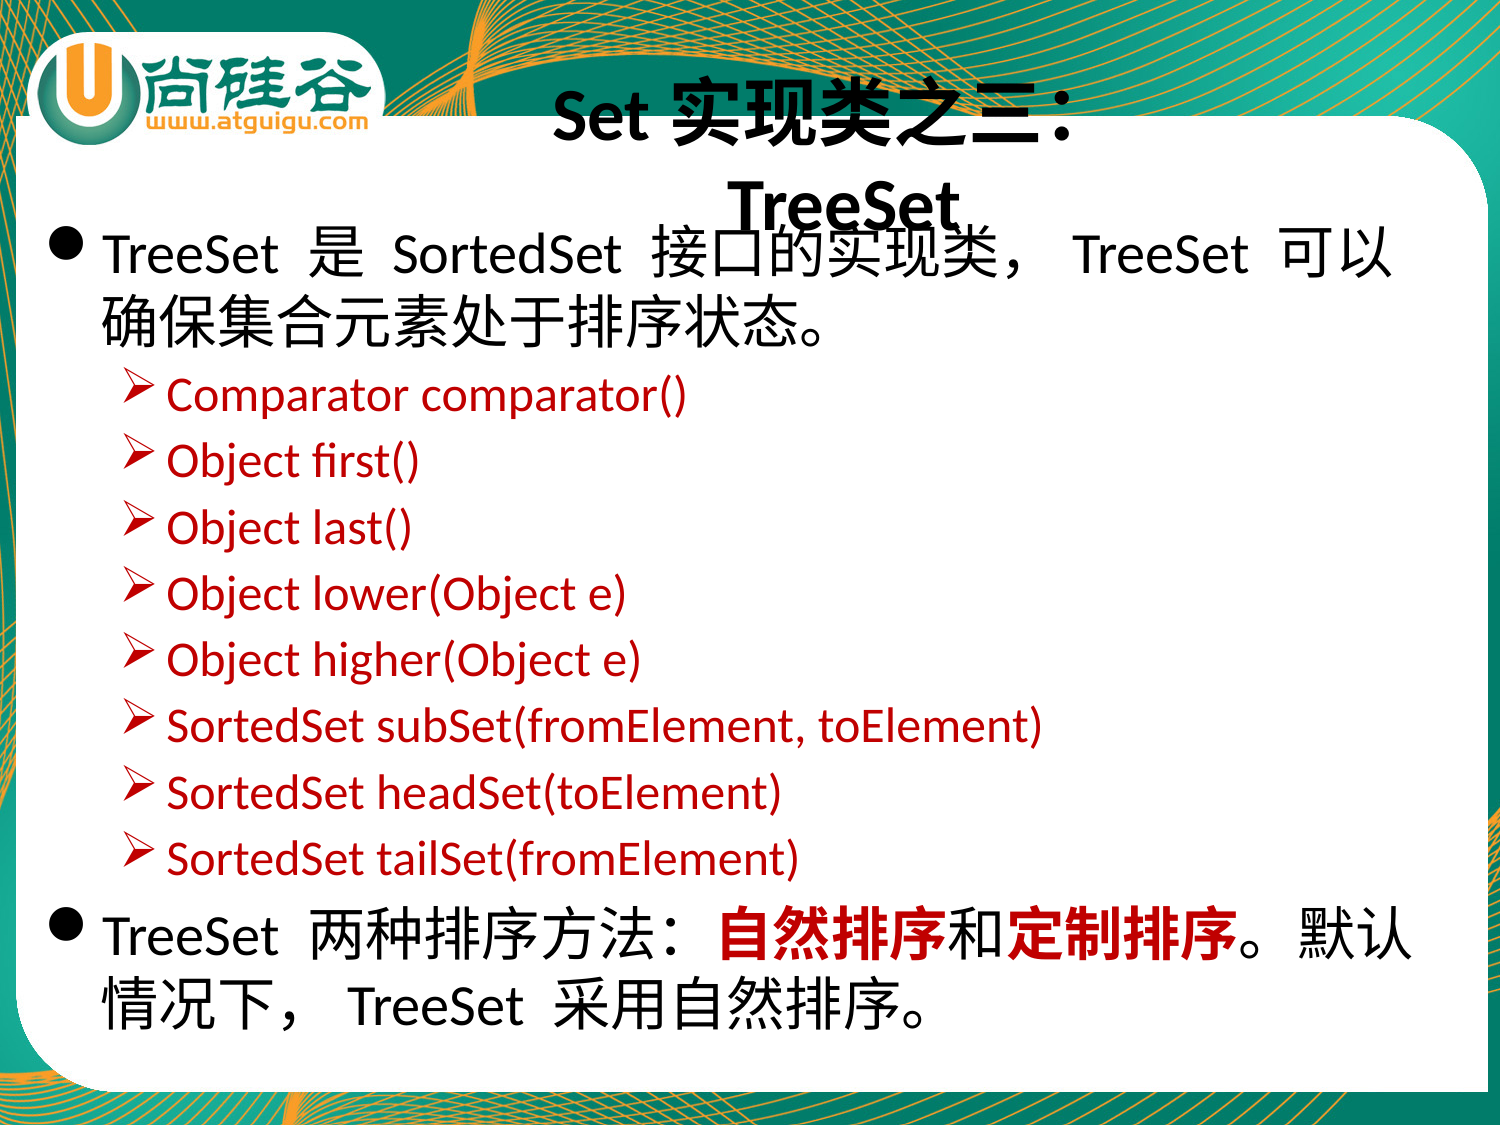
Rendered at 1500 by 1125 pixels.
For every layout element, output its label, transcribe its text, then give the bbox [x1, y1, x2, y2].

list TreeSet 是 SortedSet 接口的实现类，TreeSet 可以确保集合元素处于排序状态。 Comparator comparator() Object first() Object last() Object lower(Object e) Object higher(Object e) SortedSet subSet(fromElement, toElement) SortedSet headSet(toElement) SortedSet tailSet(fromElement) TreeSet 两种排序方法：自然排序和定制排序。默认情况下，TreeSet 采用自然排序。 [29, 208, 1430, 1125]
picture [0, 0, 1500, 1125]
title Set实现类之三：TreeSet [431, 90, 1258, 208]
